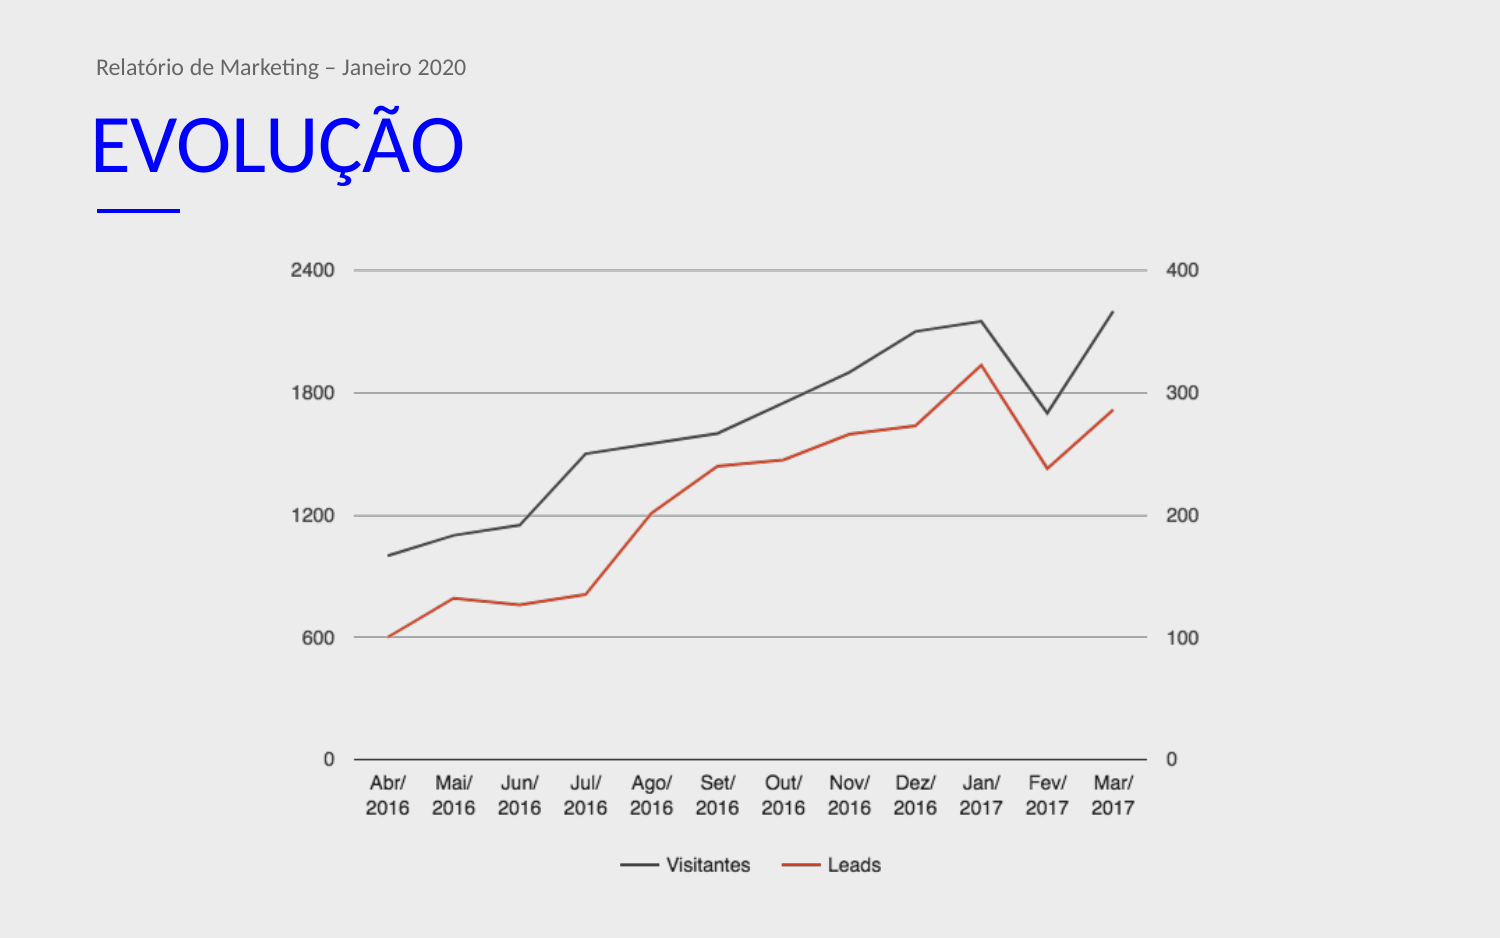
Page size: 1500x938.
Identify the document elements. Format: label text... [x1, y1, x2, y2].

list Relatório de Marketing – Janeiro 2020 [81, 49, 1432, 91]
picture [109, 118, 1391, 912]
title EVOLUÇÃO [75, 86, 1425, 192]
